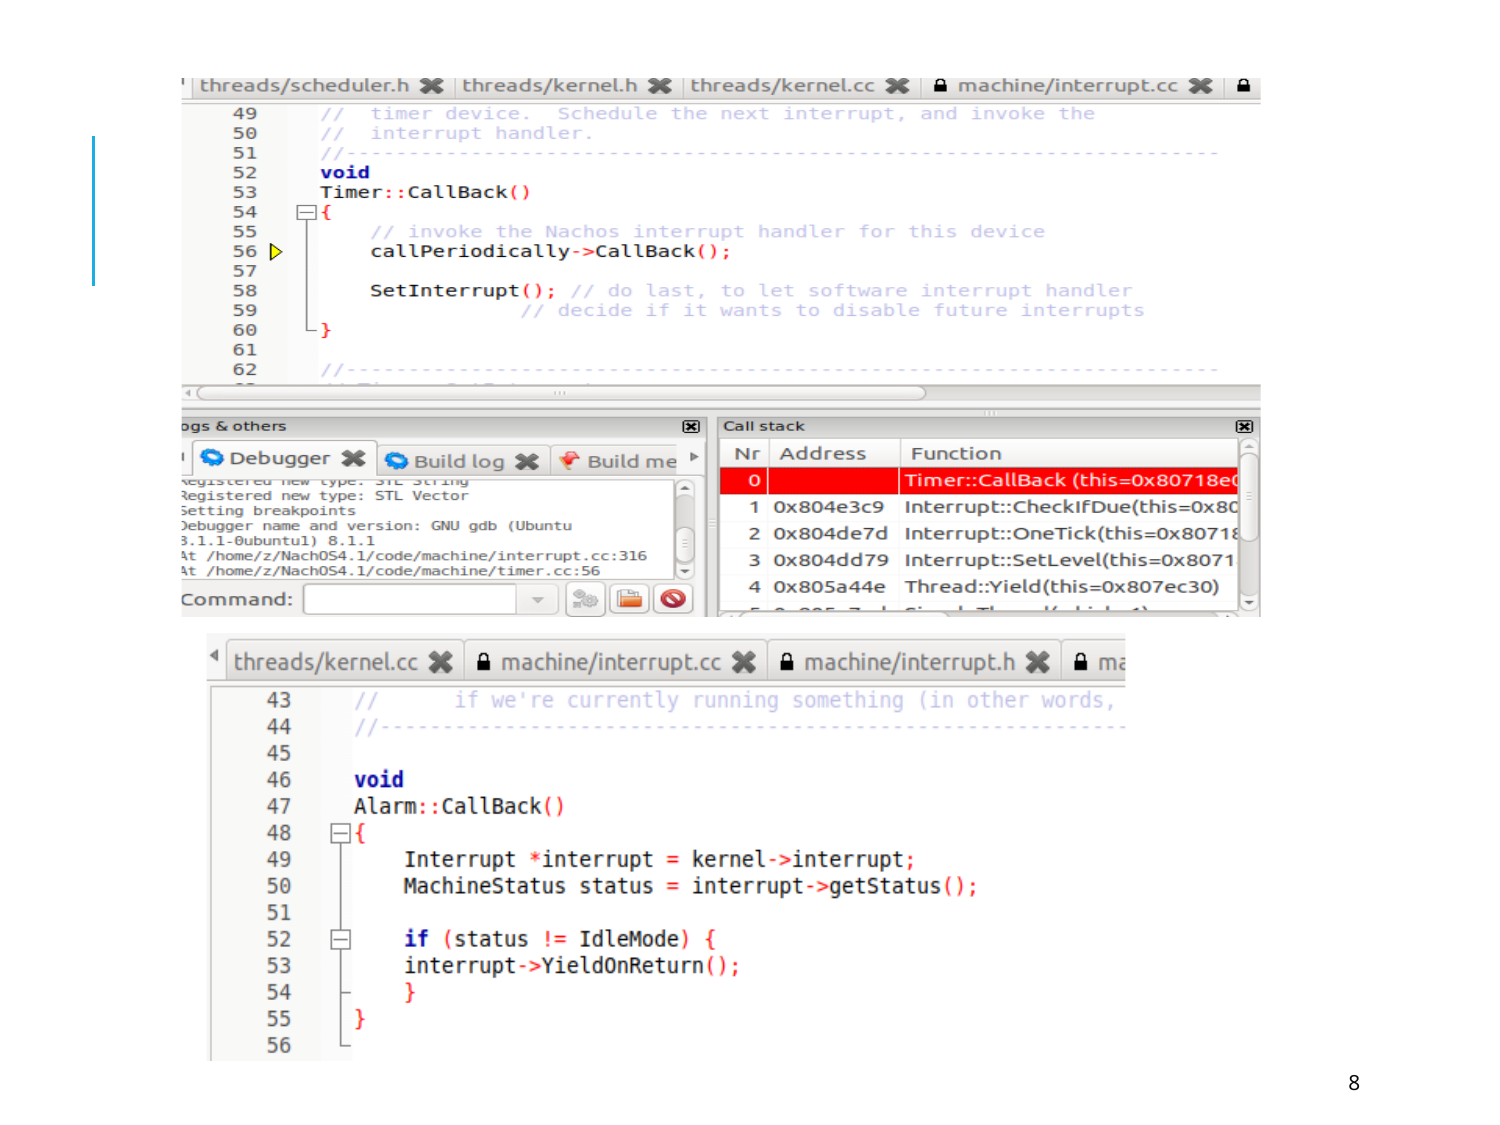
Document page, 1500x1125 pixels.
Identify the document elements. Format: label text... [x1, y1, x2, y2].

picture [206, 633, 1126, 1061]
picture [181, 77, 1261, 617]
slide_number 8 [1333, 1061, 1454, 1107]
